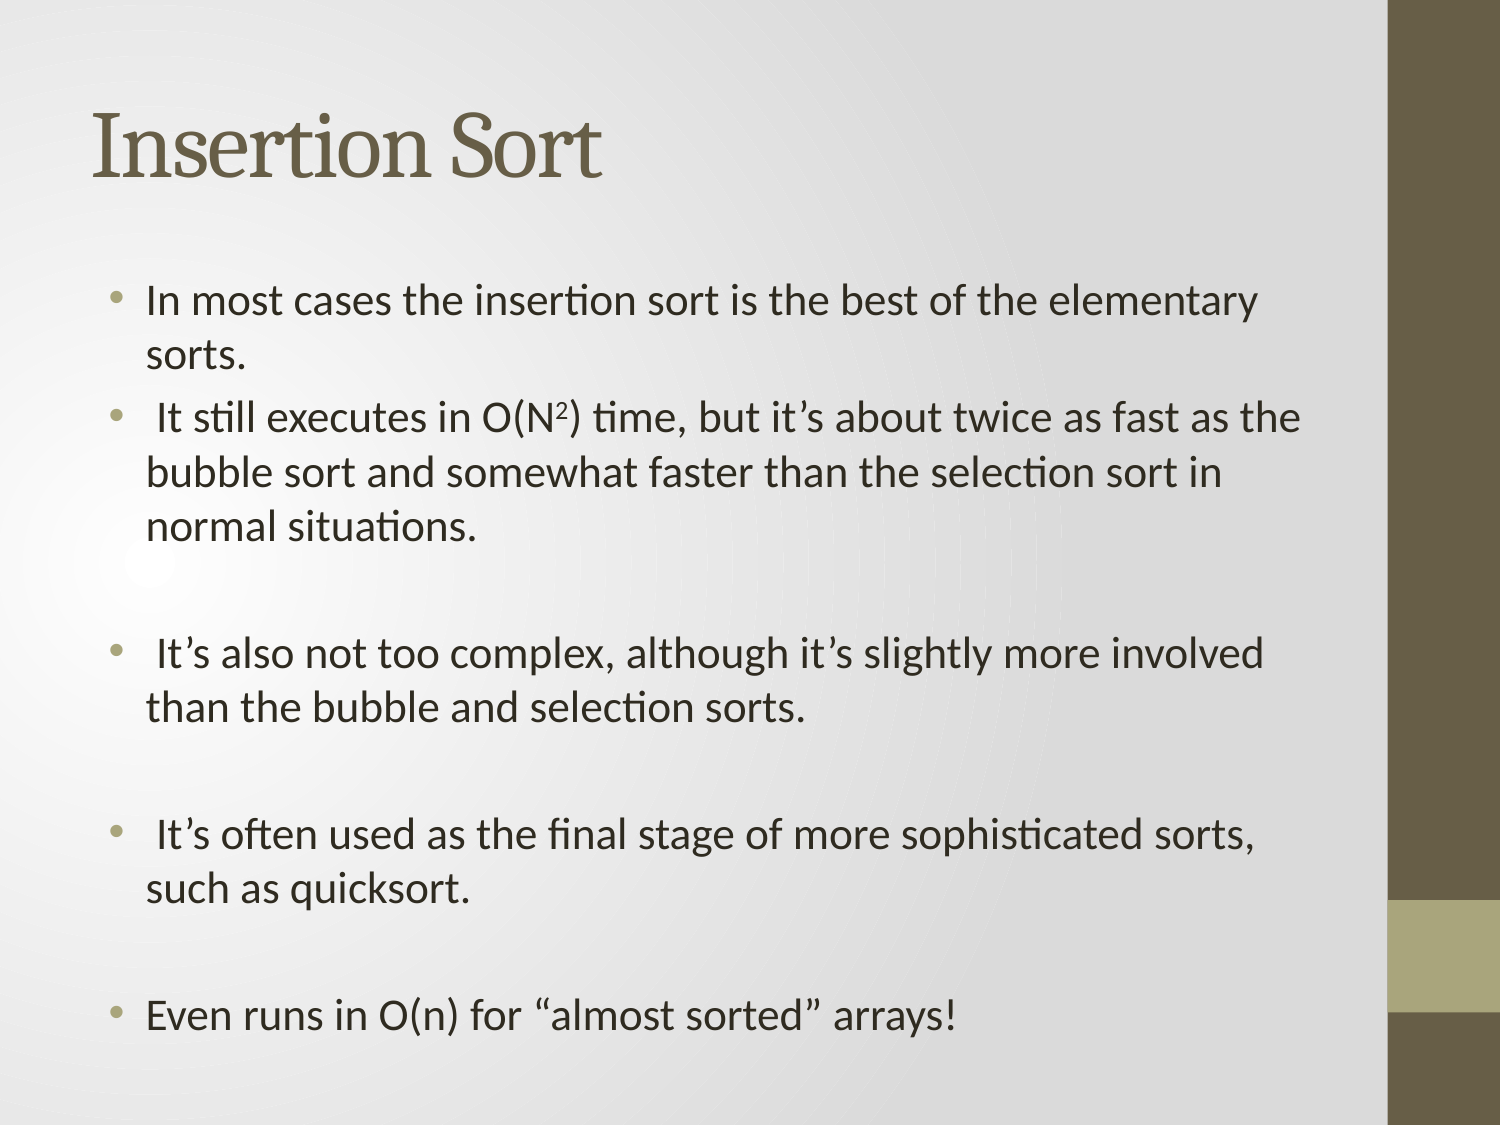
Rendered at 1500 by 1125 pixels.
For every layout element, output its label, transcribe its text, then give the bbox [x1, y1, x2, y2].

title Insertion Sort [75, 45, 1325, 233]
list In most cases the insertion sort is the best of the elementary sorts. It still executes in O(N2) time, but it’s about twice as fast as the bubble sort and somewhat faster than the selection sort in normal situations. It’s also not too complex, although it’s slightly more involved than the bubble and selection sorts. It’s often used as the final stage of more sophisticated sorts, such as quicksort. Even runs in O(n) for “almost sorted” arrays! [75, 262, 1325, 1050]
